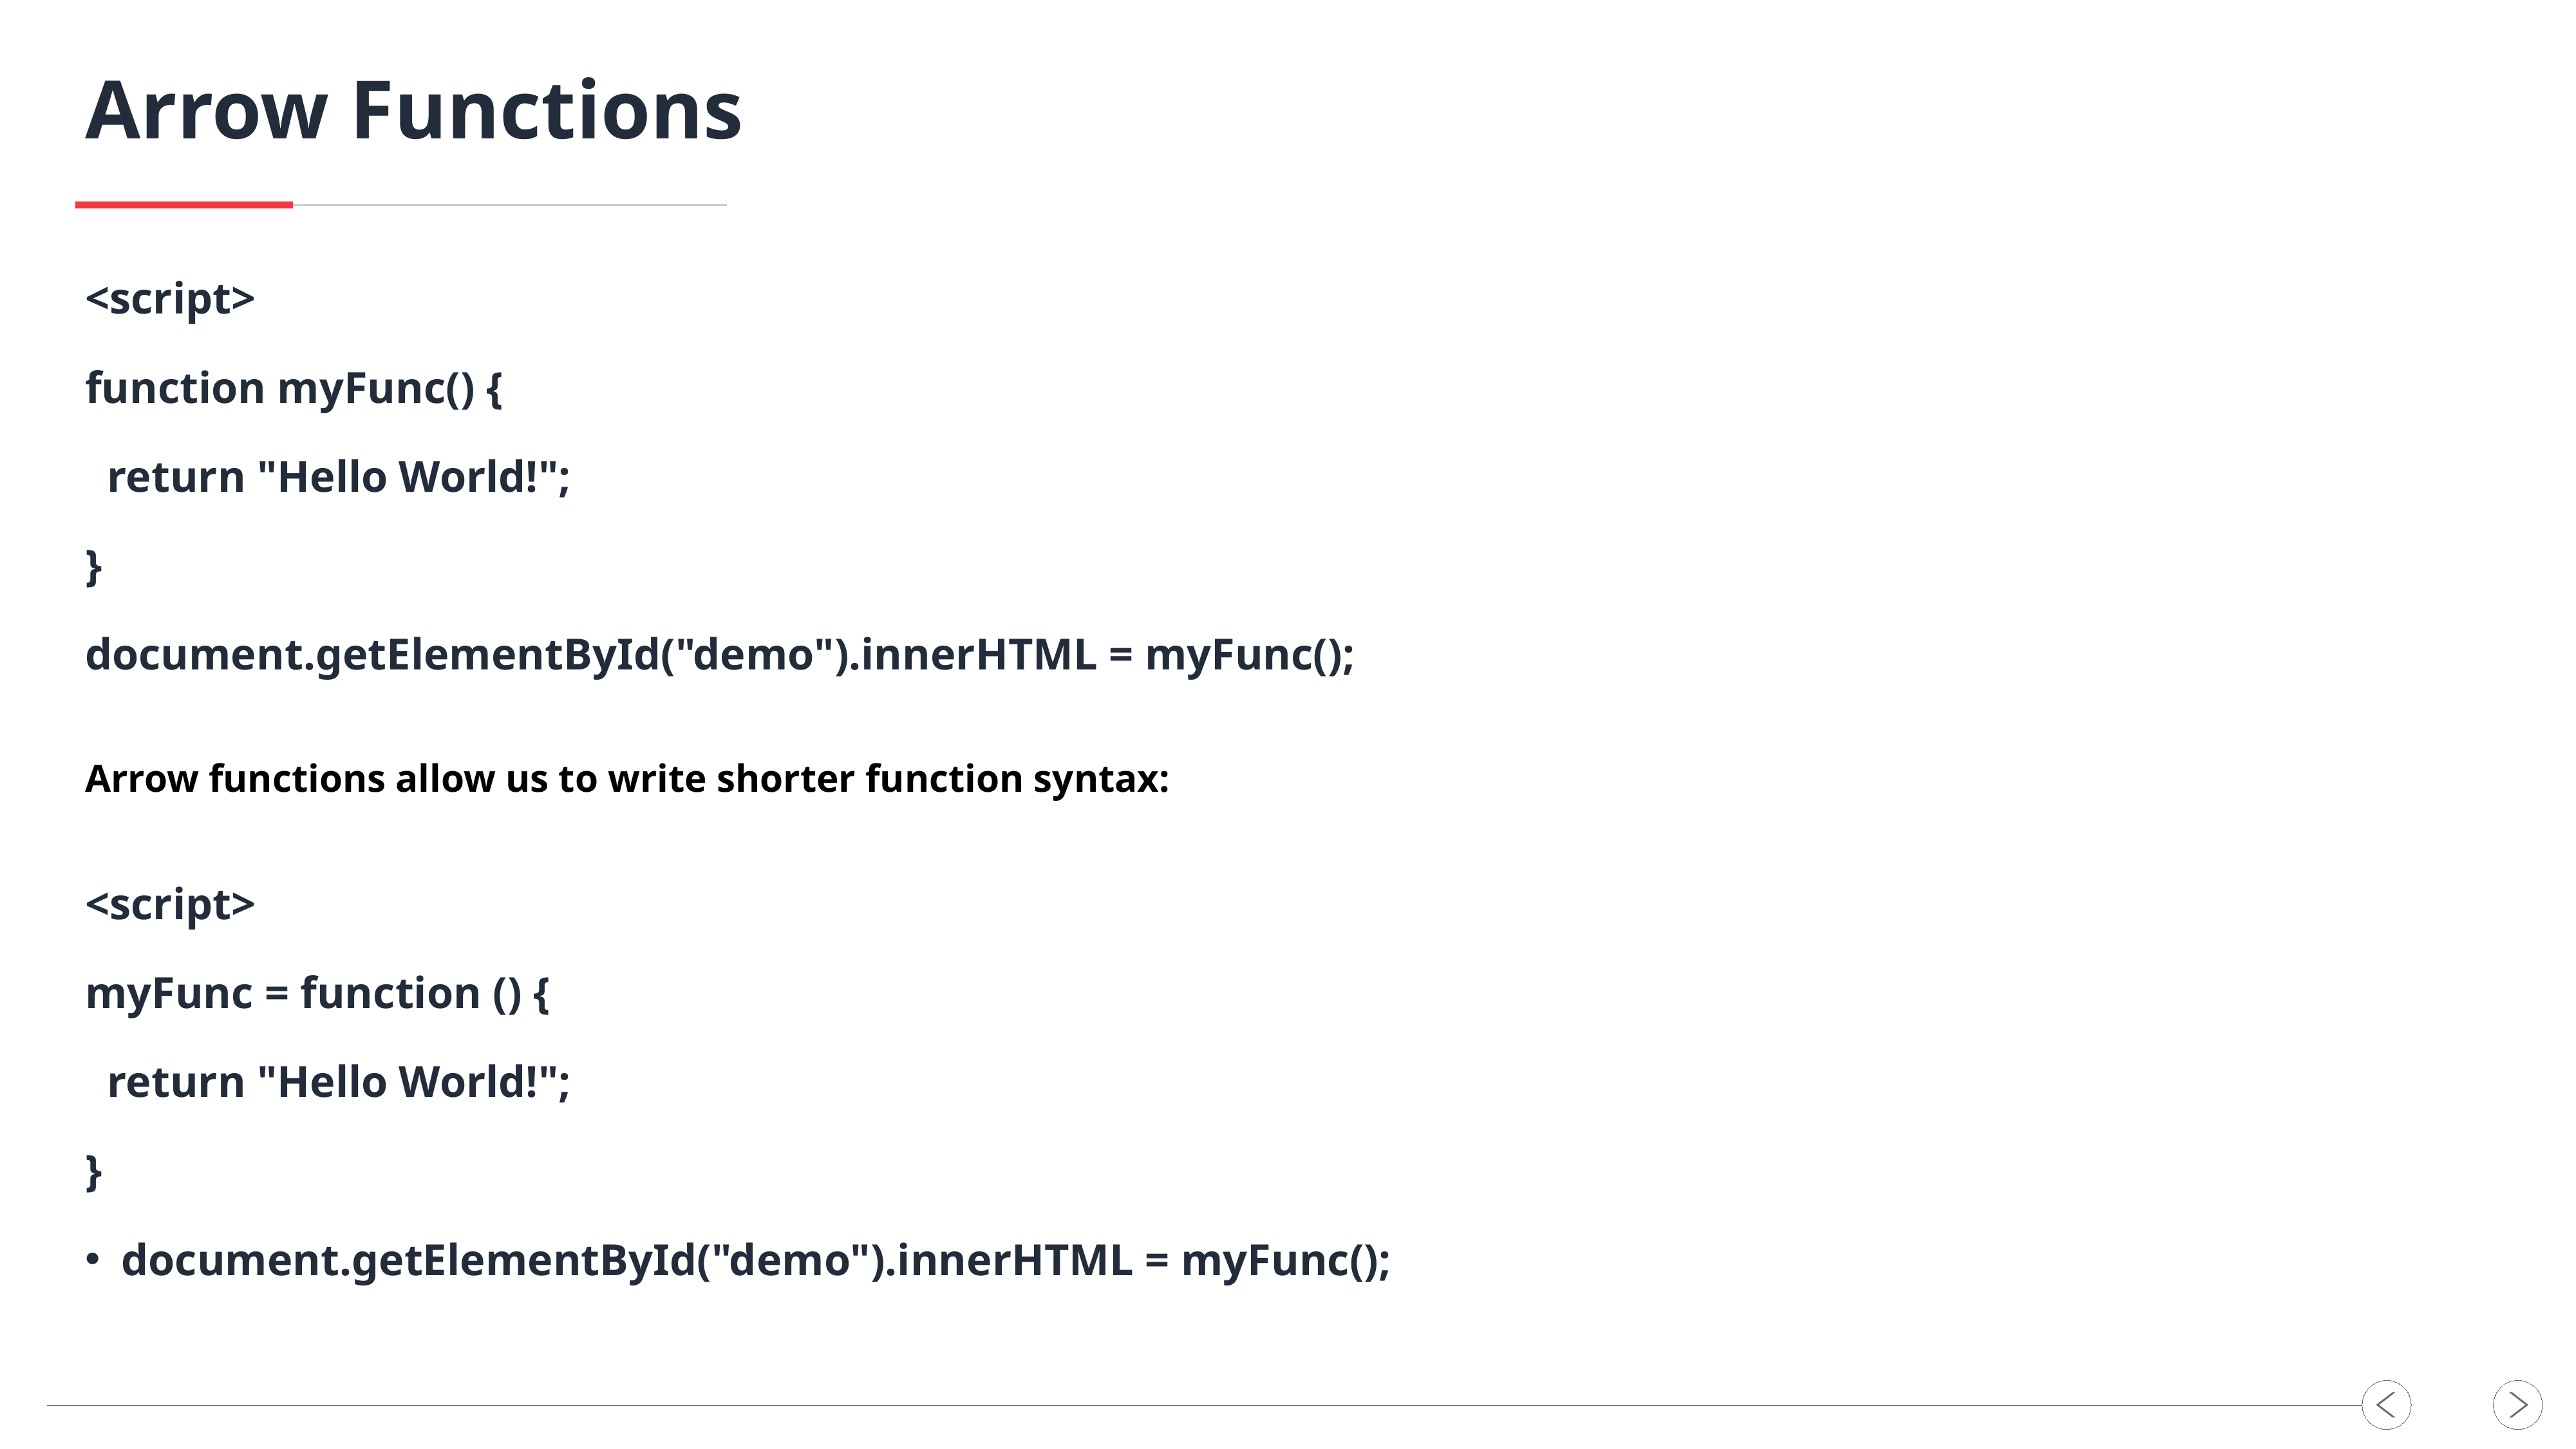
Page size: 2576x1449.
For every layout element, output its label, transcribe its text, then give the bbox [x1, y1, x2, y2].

list Arrow Functions [75, 56, 2496, 157]
list <script> function myFunc() { return "Hello World!"; } document.getElementById("demo").innerHTML = myFunc(); Arrow functions allow us to write shorter function syntax: <script> myFunc = function () { return "Hello World!"; } document.getElementById("demo").innerHTML = myFunc(); [75, 253, 2329, 1304]
